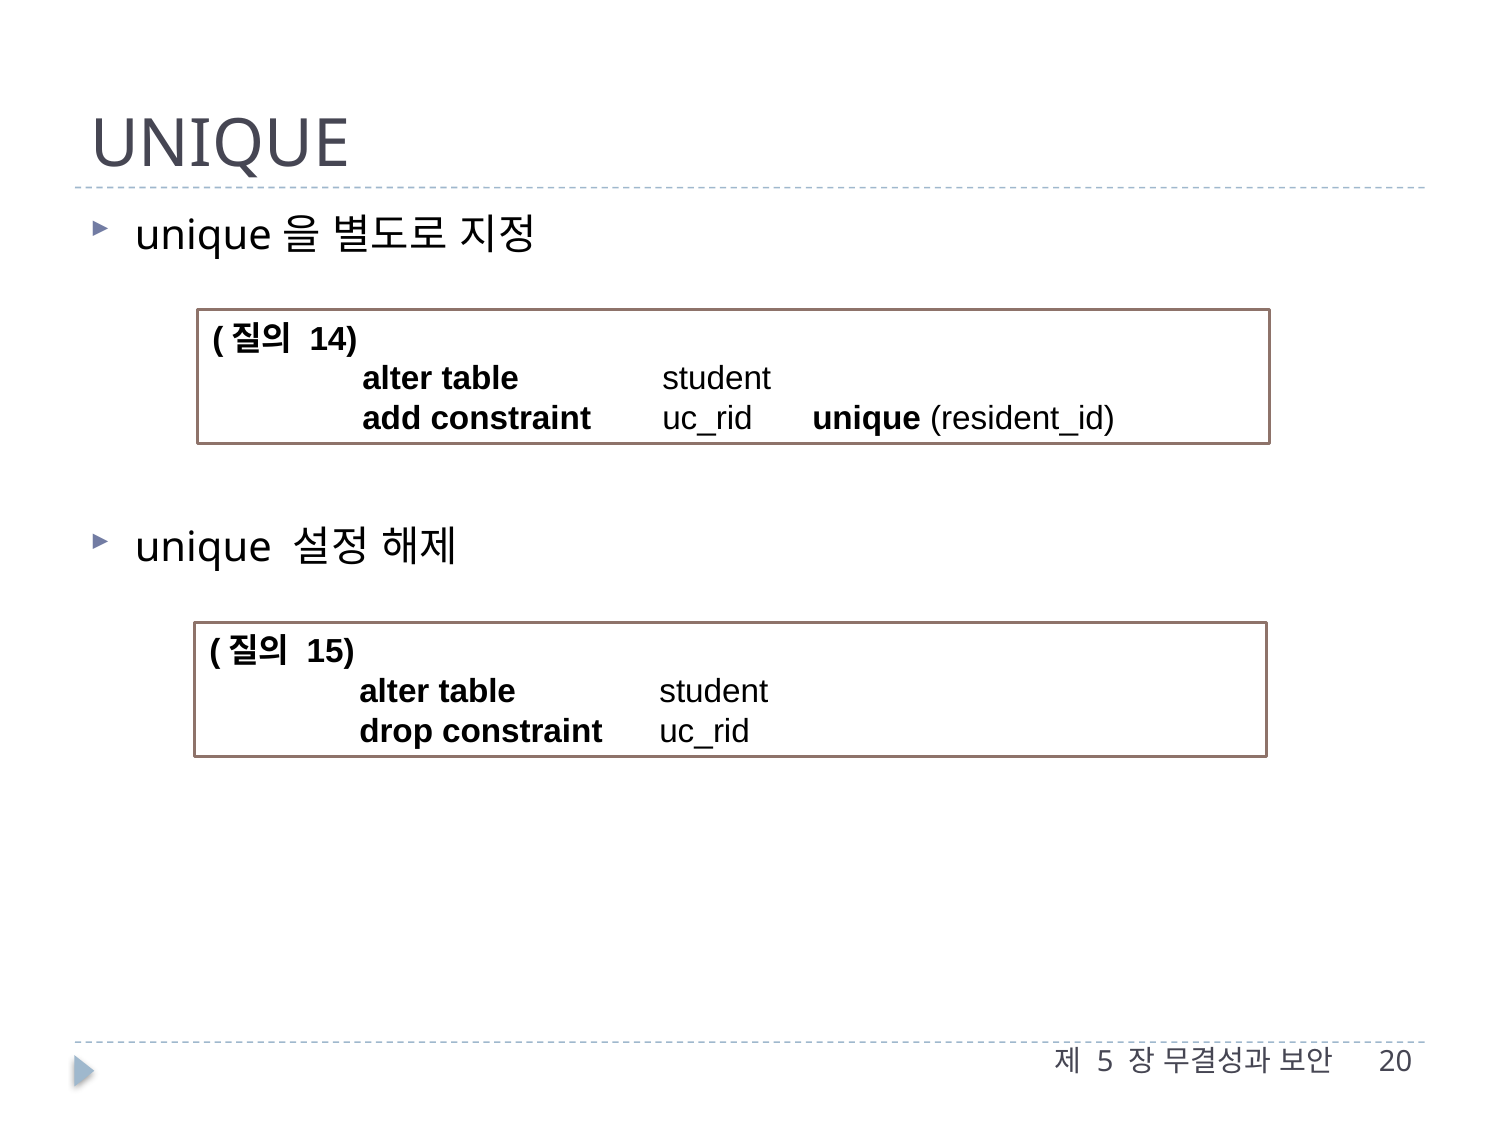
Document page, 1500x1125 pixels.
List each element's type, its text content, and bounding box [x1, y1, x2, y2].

slide_number 20 [1364, 1035, 1471, 1096]
title UNIQUE [75, 24, 1425, 188]
text_box (질의 14) alter table student add constraint uc_rid unique (resident_id) [196, 308, 1271, 445]
text_box (질의 15) alter table student drop constraint uc_rid [193, 621, 1268, 758]
footer 제 5 장 무결성과 보안 [778, 1035, 1349, 1096]
list unique을 별도로 지정 unique 설정 해제 [75, 200, 1425, 760]
